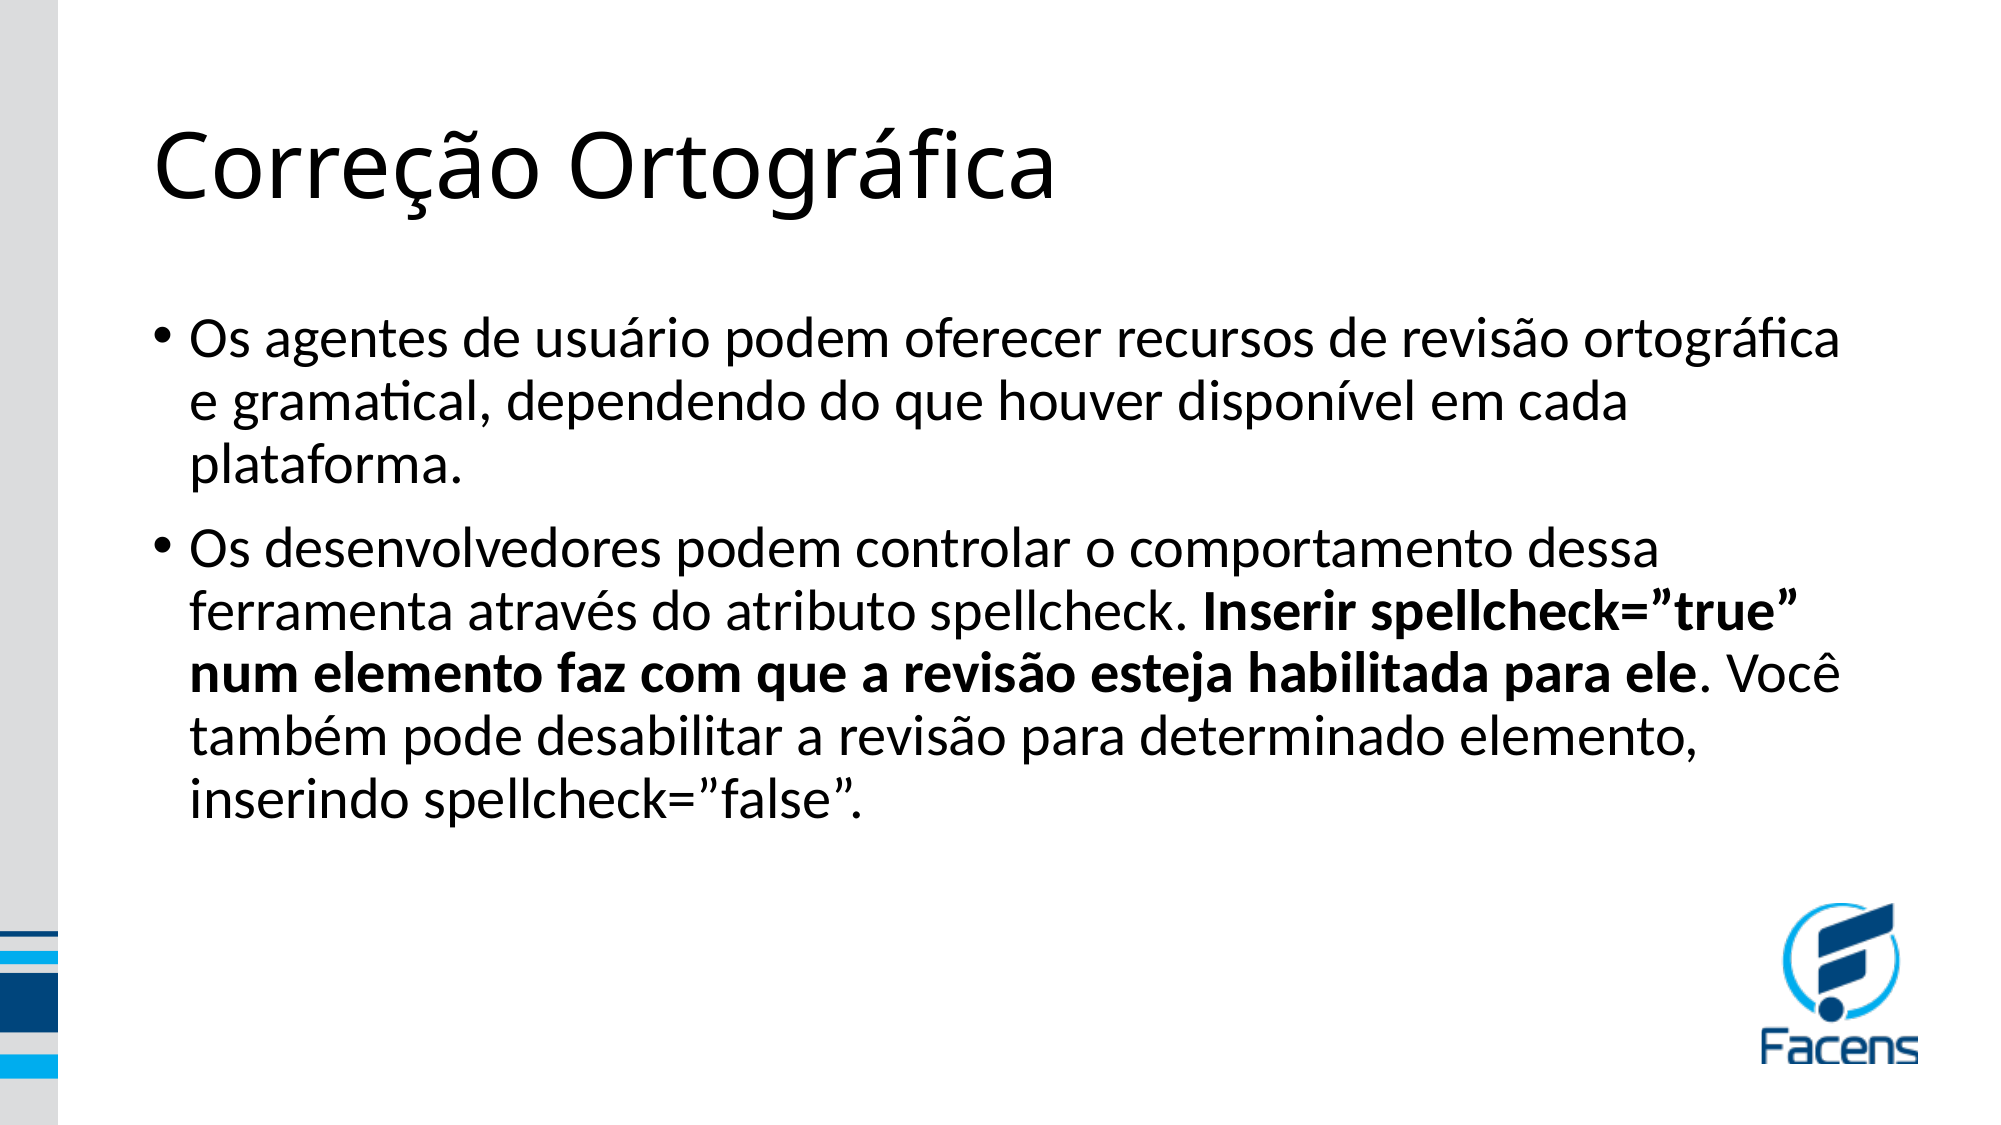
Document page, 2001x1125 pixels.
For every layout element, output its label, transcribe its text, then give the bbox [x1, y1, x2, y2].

title Correção Ortográfica [137, 59, 1863, 278]
picture [0, 1079, 58, 1125]
picture [1761, 903, 1918, 1064]
list Os agentes de usuário podem oferecer recursos de revisão ortográfica e gramatical, dependendo do que houver disponível em cada plataforma. Os desenvolvedores podem controlar o comportamento dessa ferramenta através do atributo spellcheck. Inserir spellcheck=”true” num elemento faz com que a revisão esteja habilitada para ele. Você também pode desabilitar a revisão para determinado elemento, inserindo spellcheck=”false”. [137, 299, 1863, 1014]
picture [0, 0, 58, 950]
picture [0, 965, 58, 1054]
